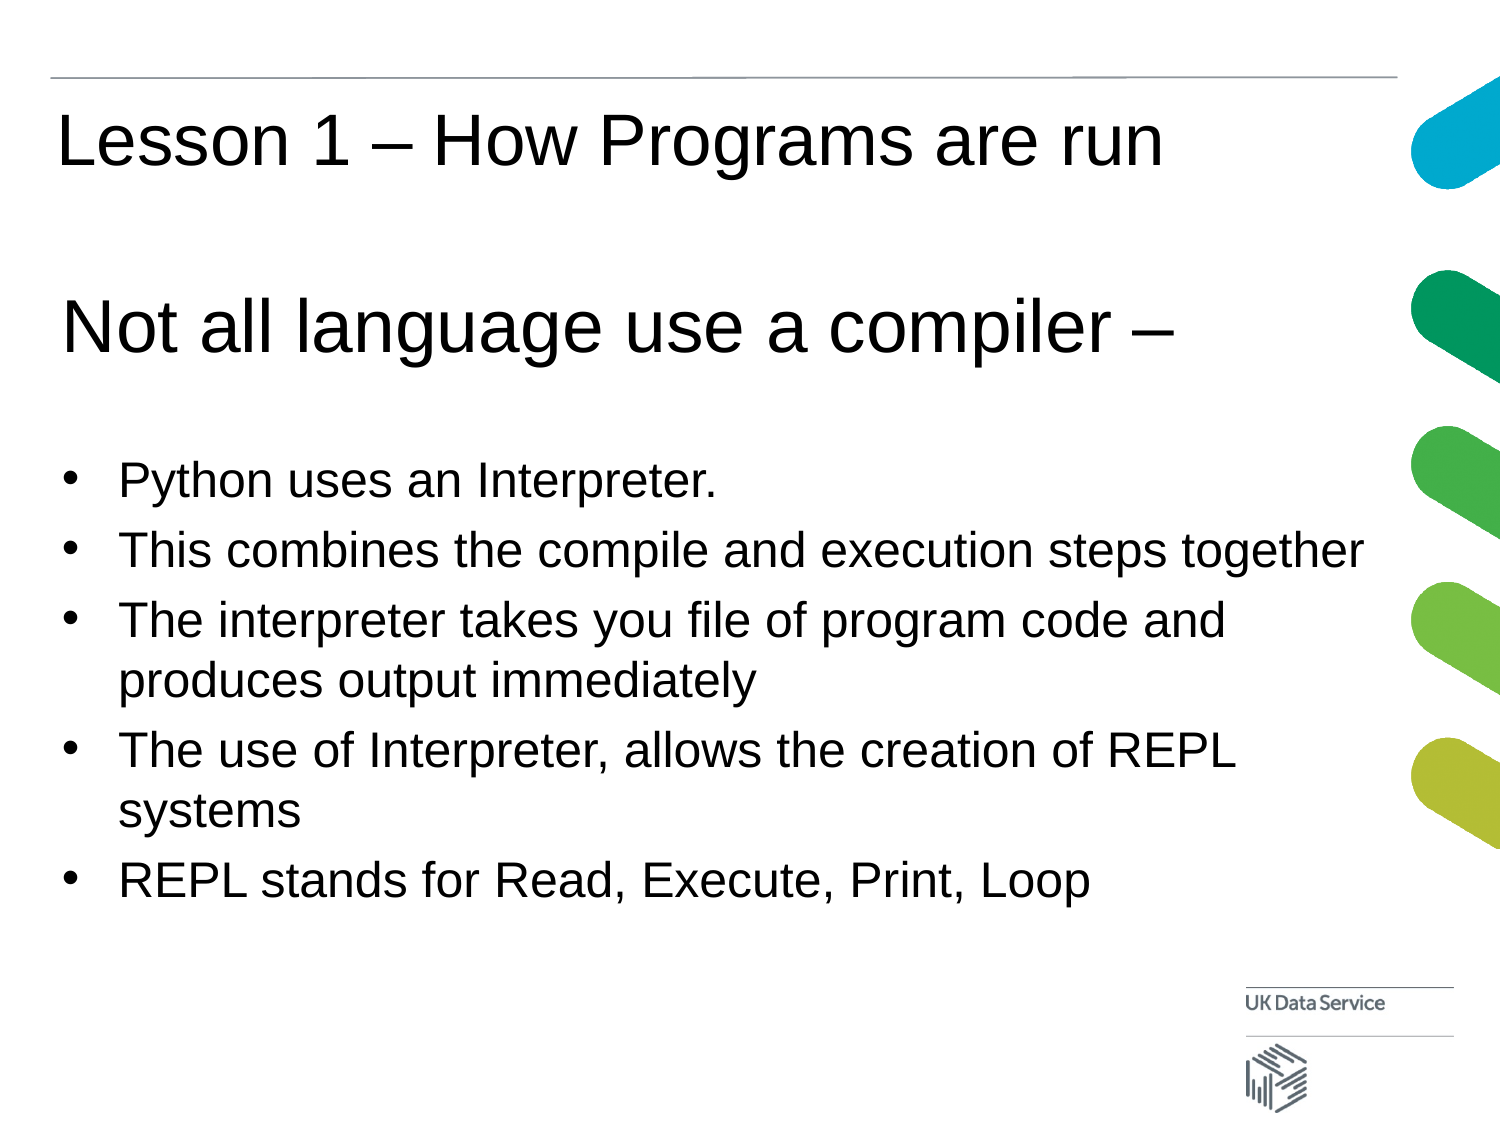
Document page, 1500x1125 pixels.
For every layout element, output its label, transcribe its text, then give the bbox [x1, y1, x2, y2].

picture [1397, 987, 1454, 1113]
picture [1411, 0, 1500, 849]
list Not all language use a compiler – Python uses an Interpreter. This combines the compile and execution steps together The interpreter takes you file of program code and produces output immediately The use of Interpreter, allows the creation of REPL systems REPL stands for Read, Execute, Print, Loop [46, 269, 1397, 1113]
title Lesson 1 – How Programs are run [41, 42, 1392, 231]
